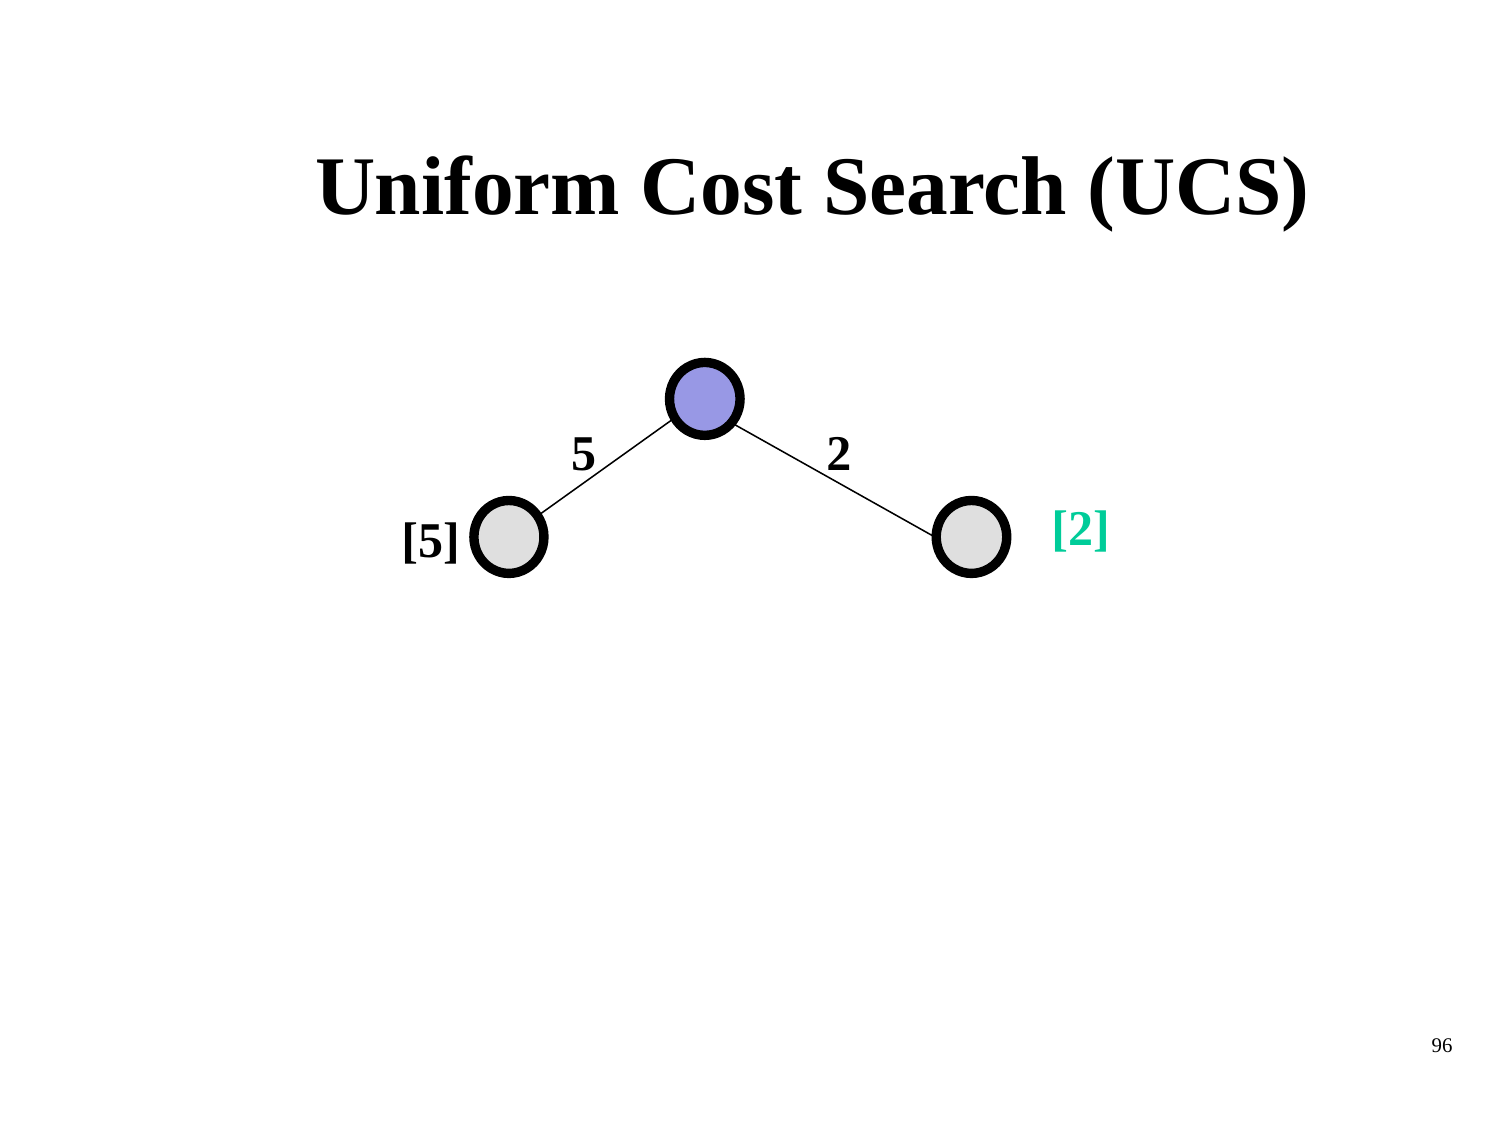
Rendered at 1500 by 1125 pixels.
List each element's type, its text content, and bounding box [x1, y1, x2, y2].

title Uniform Cost Search (UCS) [174, 87, 1450, 275]
slide_number ‹#› [1155, 1024, 1468, 1100]
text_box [386, 362, 1126, 595]
